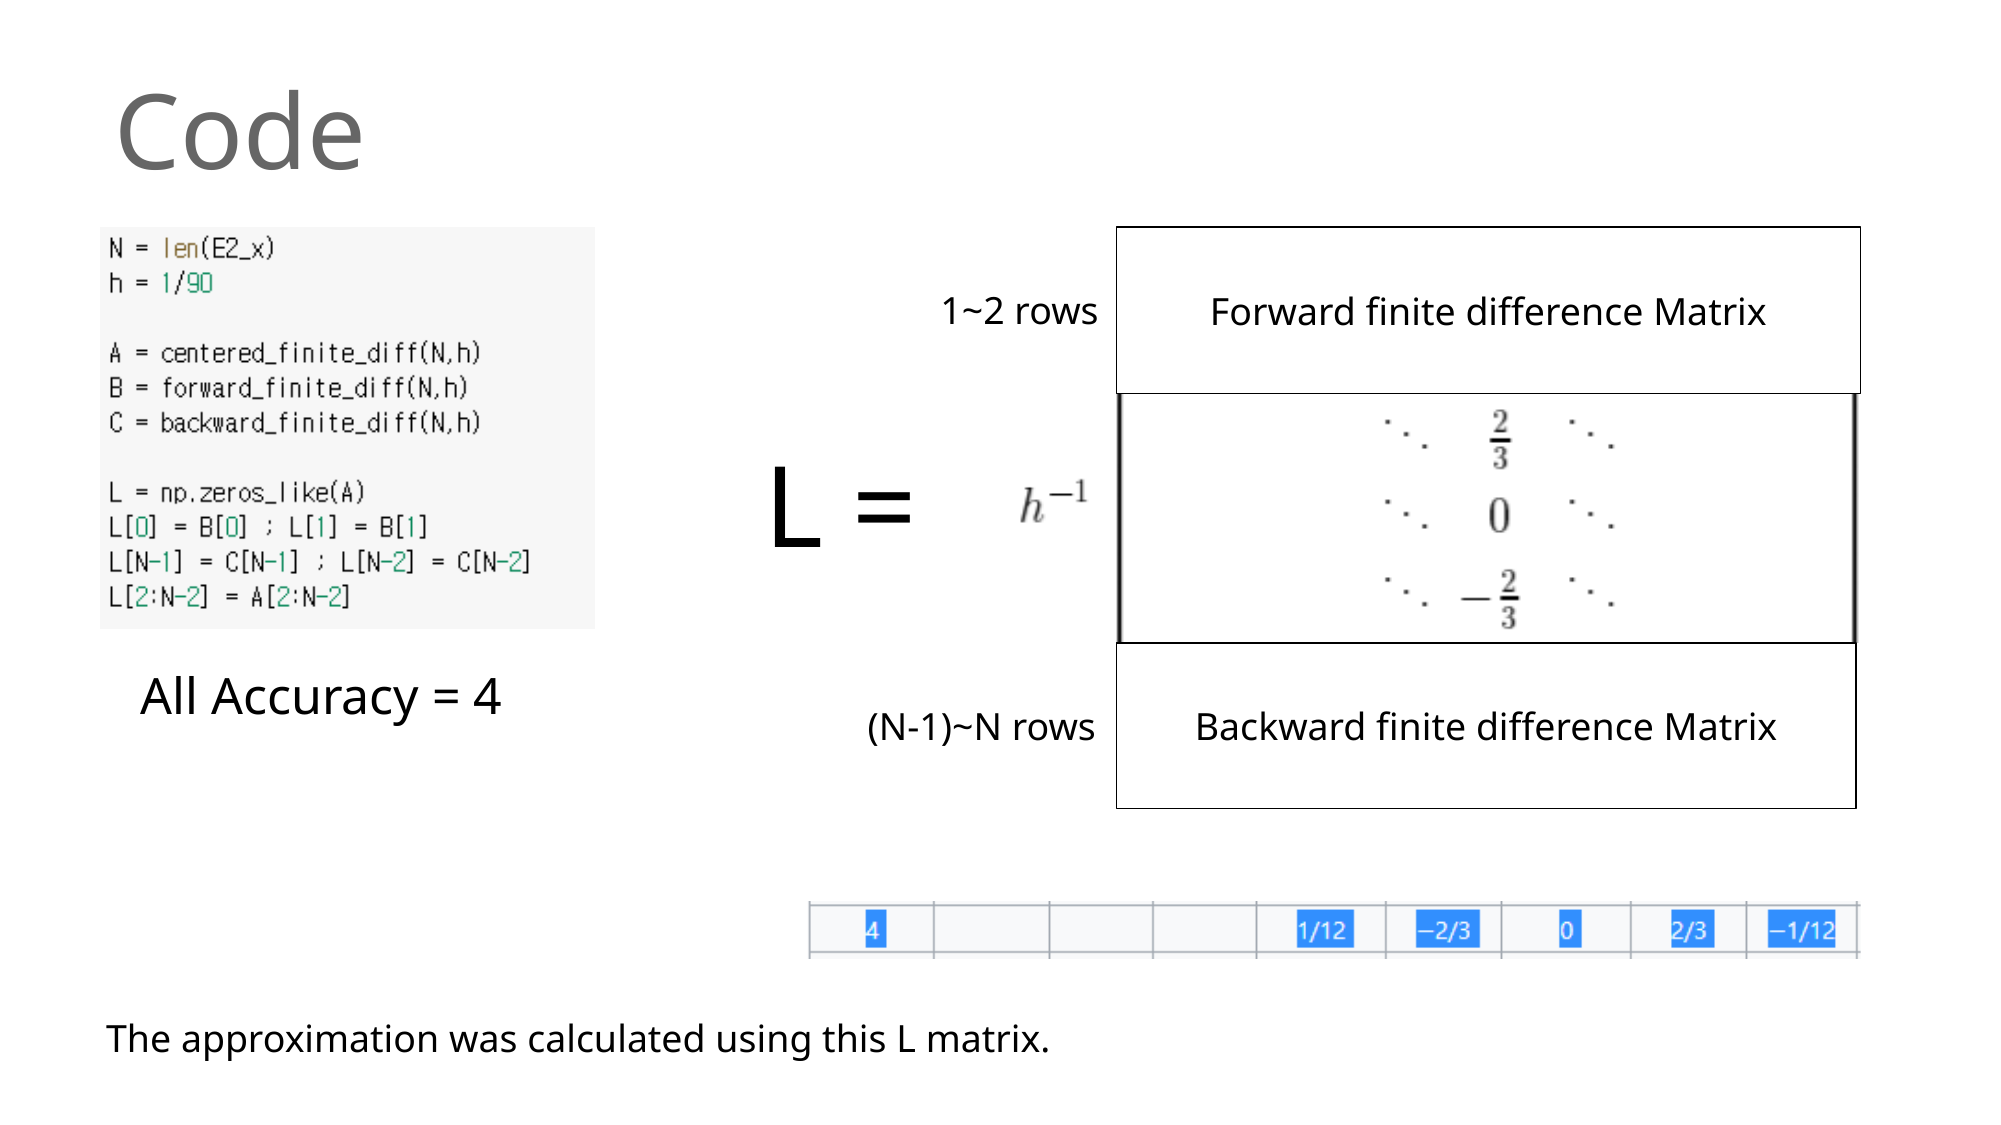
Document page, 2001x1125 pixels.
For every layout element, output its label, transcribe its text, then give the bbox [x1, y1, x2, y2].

text_box Code [100, 57, 382, 198]
text_box (N-1)~N rows [852, 695, 1112, 756]
text_box The approximation was calculated using this L matrix. [91, 1007, 1066, 1068]
text_box Backward finite difference Matrix [1116, 643, 1856, 809]
picture [100, 227, 595, 629]
text_box 1~2 rows [925, 280, 1114, 340]
picture [1005, 393, 1873, 643]
text_box Forward finite difference Matrix [1116, 227, 1861, 393]
picture [807, 900, 1861, 959]
text_box All Accuracy = 4 [64, 657, 579, 733]
text_box L = [749, 427, 962, 578]
